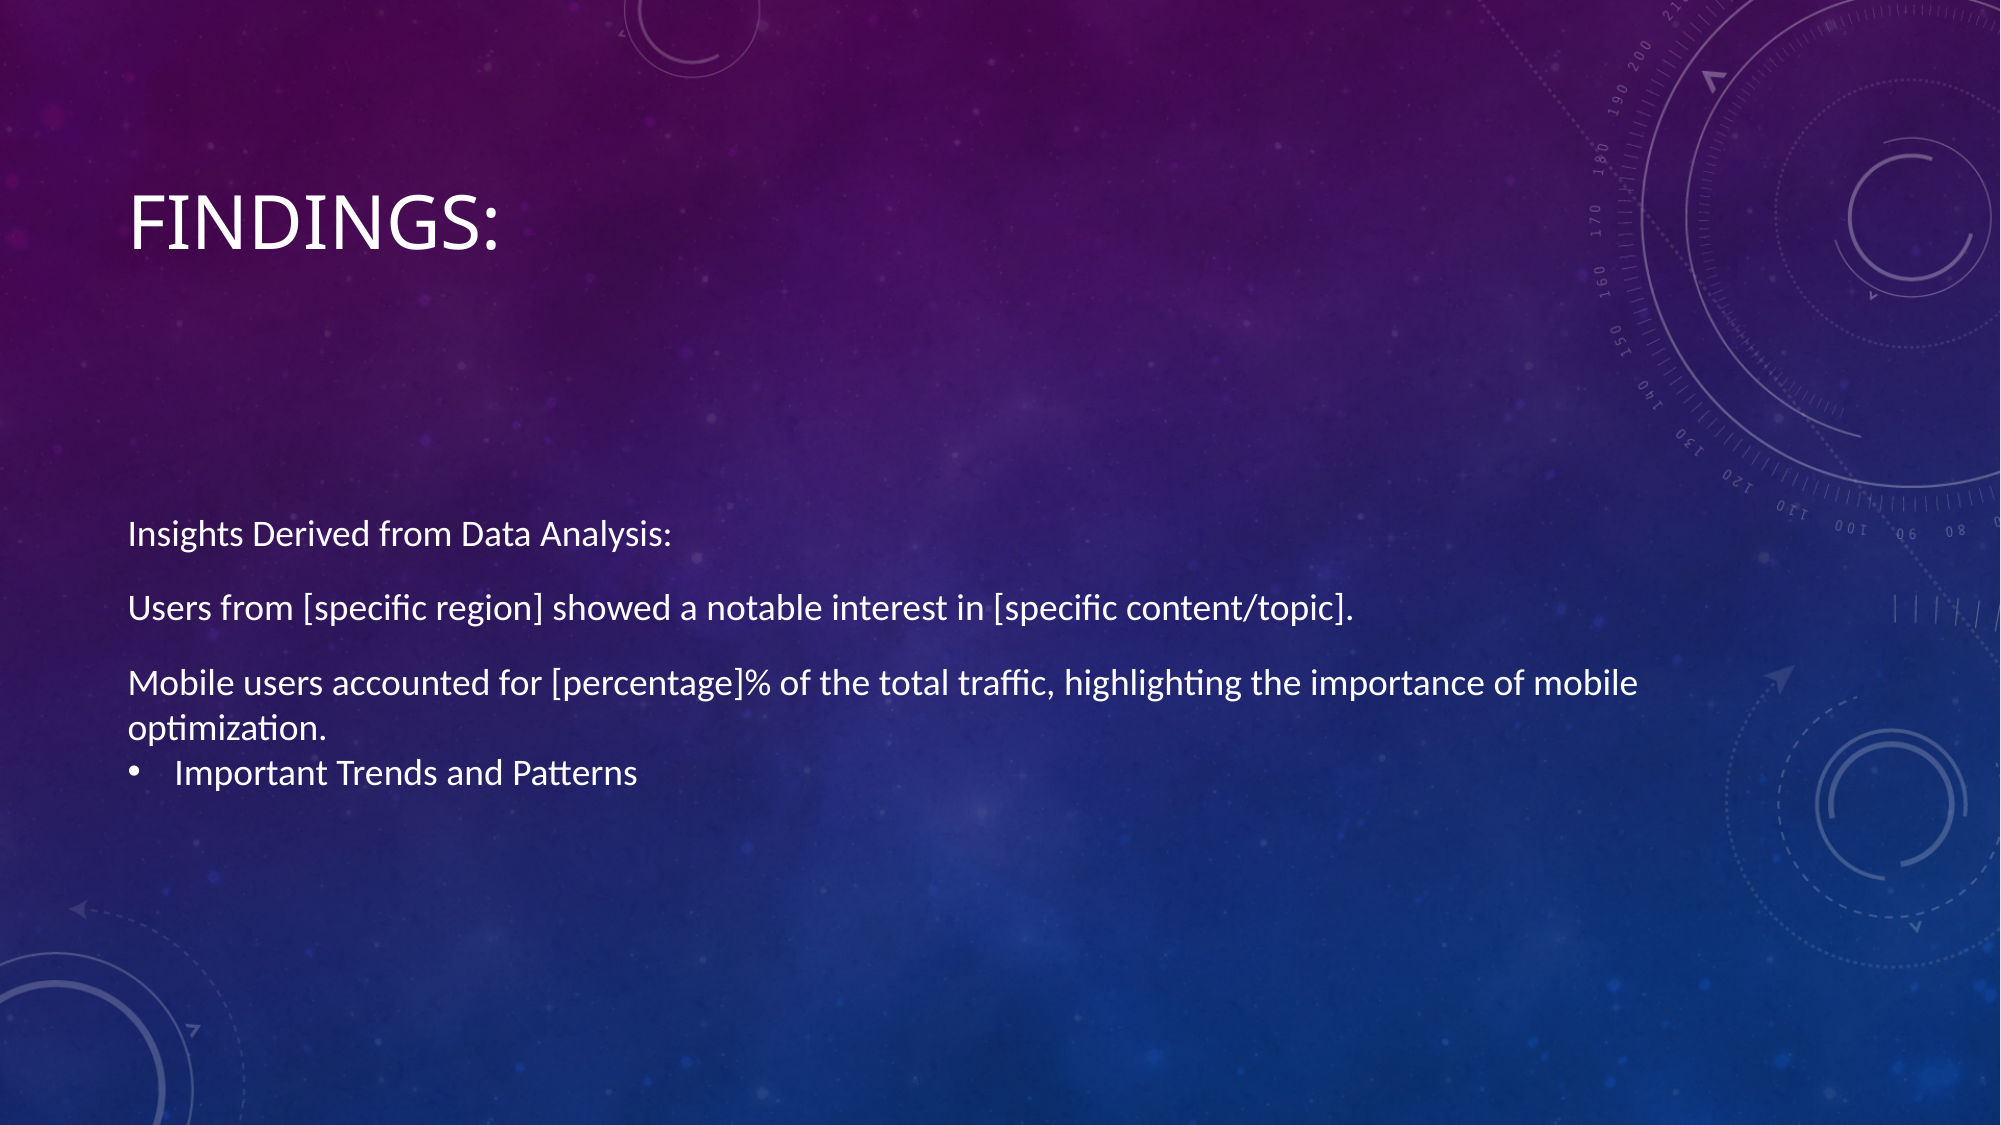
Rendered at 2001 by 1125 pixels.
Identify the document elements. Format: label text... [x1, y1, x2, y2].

picture [0, 0, 2001, 1125]
title Findings: [112, 99, 1775, 339]
list Insights Derived from Data Analysis: Users from [specific region] showed a notable interest in [specific content/topic]. Mobile users accounted for [percentage]% of the total traffic, highlighting the importance of mobile optimization. Important Trends and Patterns [112, 351, 1775, 950]
